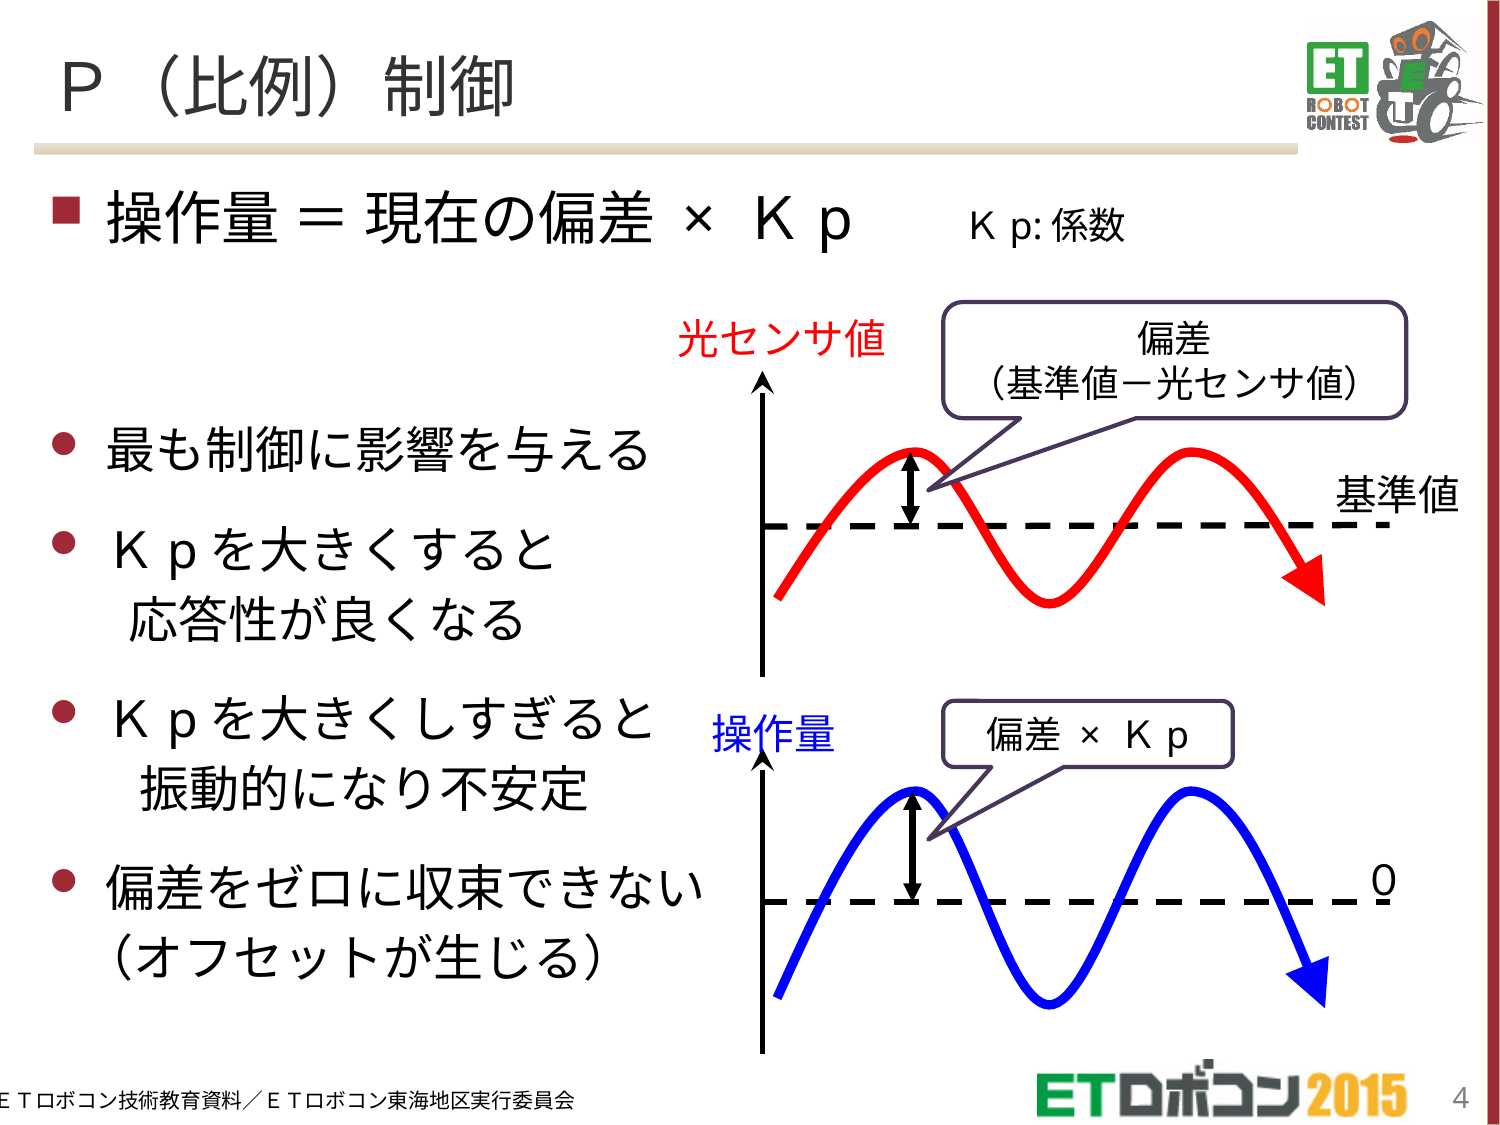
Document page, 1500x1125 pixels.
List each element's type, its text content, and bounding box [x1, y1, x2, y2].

text_box ０ [1349, 846, 1421, 912]
slide_number 3 [1406, 1072, 1485, 1125]
text_box 基準値 [1320, 460, 1476, 526]
text_box [775, 911, 1327, 1009]
picture [1307, 21, 1484, 143]
text_box [1120, 449, 1278, 523]
title Ｐ（比例）制御 [33, 30, 1295, 139]
text_box [1116, 789, 1283, 901]
picture [1037, 1059, 1409, 1124]
text_box 光センサ値 [662, 305, 902, 371]
text_box [775, 536, 1325, 607]
text_box 操作量 [696, 700, 852, 766]
text_box 偏差 （基準値－光センサ値） [926, 299, 1409, 493]
text_box [824, 449, 983, 523]
text_box 偏差 × Ｋp [926, 698, 1235, 842]
text_box [820, 789, 987, 901]
list 操作量 ＝ 現在の偏差 × Ｋp Ｋp:係数 最も制御に影響を与える Ｋpを大きくすると 応答性が良くなる Ｋpを大きくしすぎると 振動的になり不安定 偏差をゼロに収束できない （オフセットが生じる） [33, 173, 1477, 1057]
